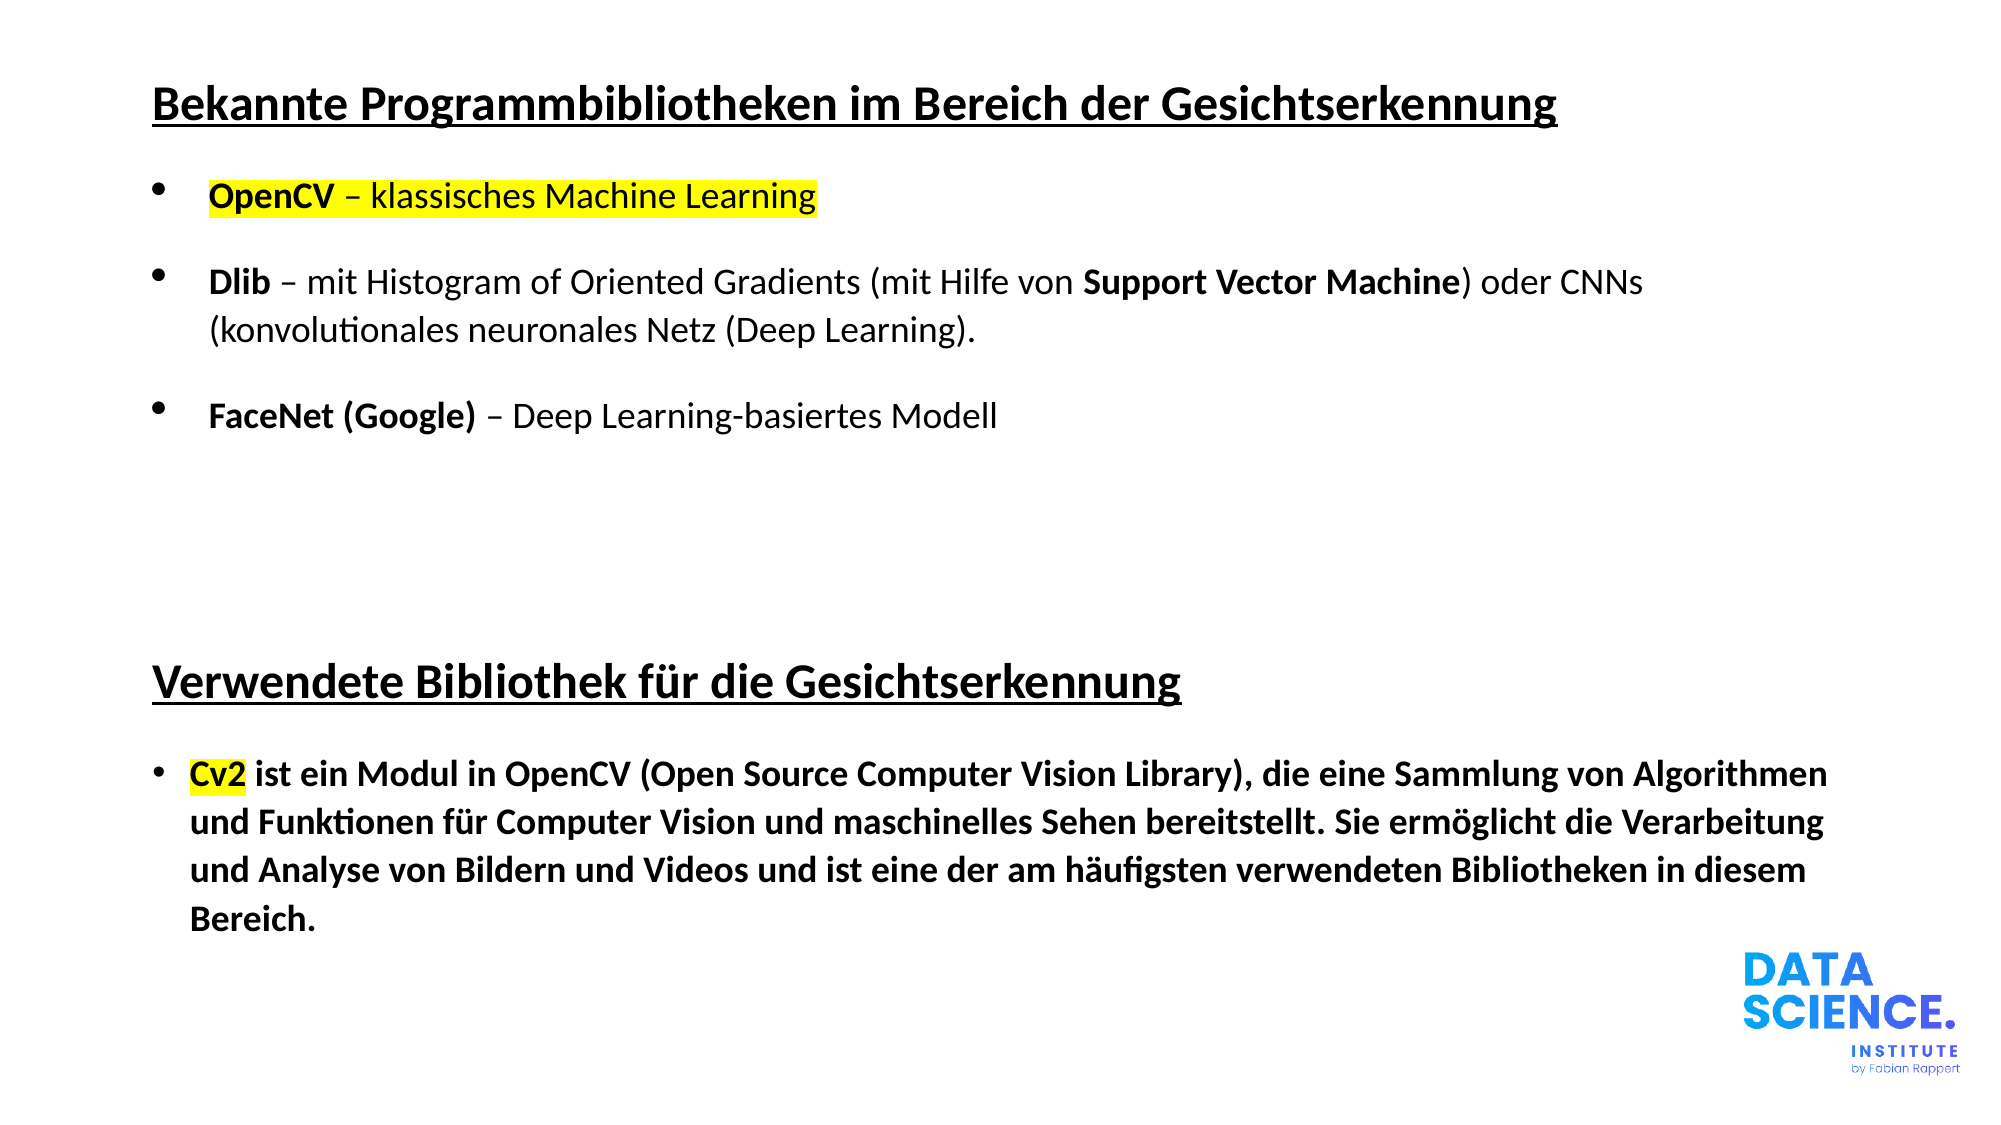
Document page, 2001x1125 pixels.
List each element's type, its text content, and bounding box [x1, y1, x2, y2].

picture [1703, 902, 2000, 1125]
list Bekannte Programmbibliotheken im Bereich der Gesichtserkennung OpenCV – klassisches Machine Learning Dlib – mit Histogram of Oriented Gradients (mit Hilfe von Support Vector Machine) oder CNNs (konvolutionales neuronales Netz (Deep Learning). FaceNet (Google) – Deep Learning-basiertes Modell Verwendete Bibliothek für die Gesichtserkennung Cv2 ist ein Modul in OpenCV (Open Source Computer Vision Library), die eine Sammlung von Algorithmen und Funktionen für Computer Vision und maschinelles Sehen bereitstellt. Sie ermöglicht die Verarbeitung und Analyse von Bildern und Videos und ist eine der am häufigsten verwendeten Bibliotheken in diesem Bereich. [137, 58, 1863, 1014]
